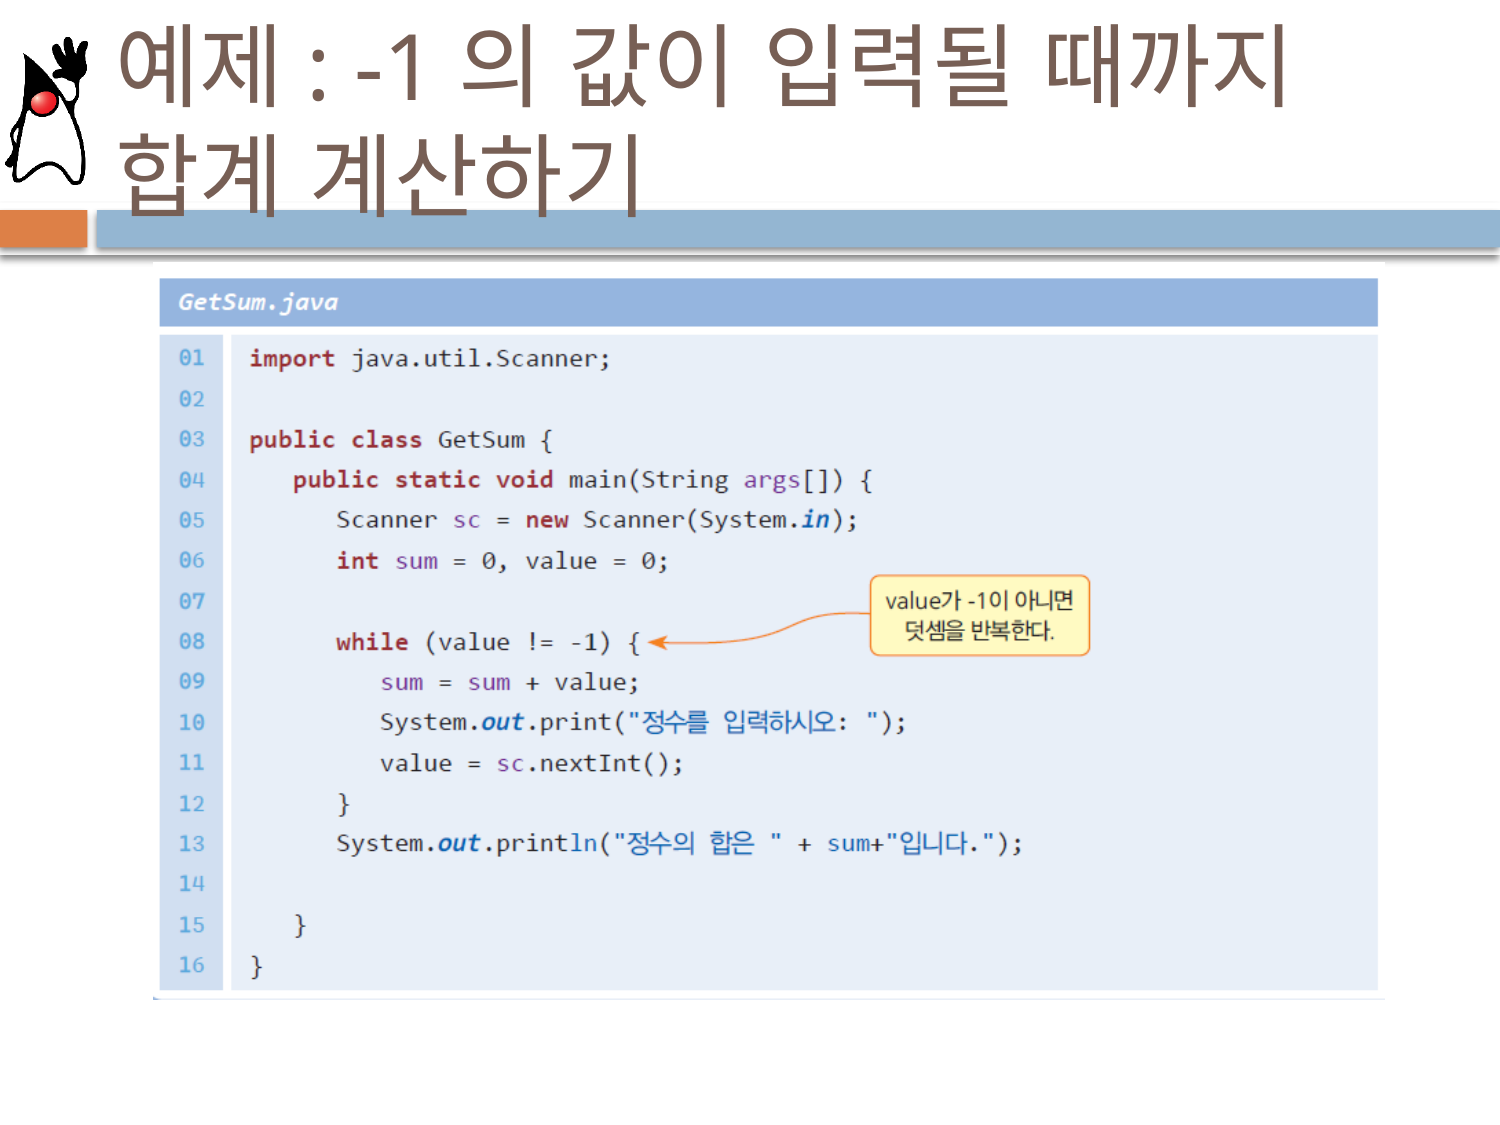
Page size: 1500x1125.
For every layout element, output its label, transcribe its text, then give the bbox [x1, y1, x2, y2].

picture [5, 37, 88, 185]
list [153, 262, 1386, 1001]
title 예제: -1의 값이 입력될 때까지 합계 계산하기 [100, 37, 1438, 200]
